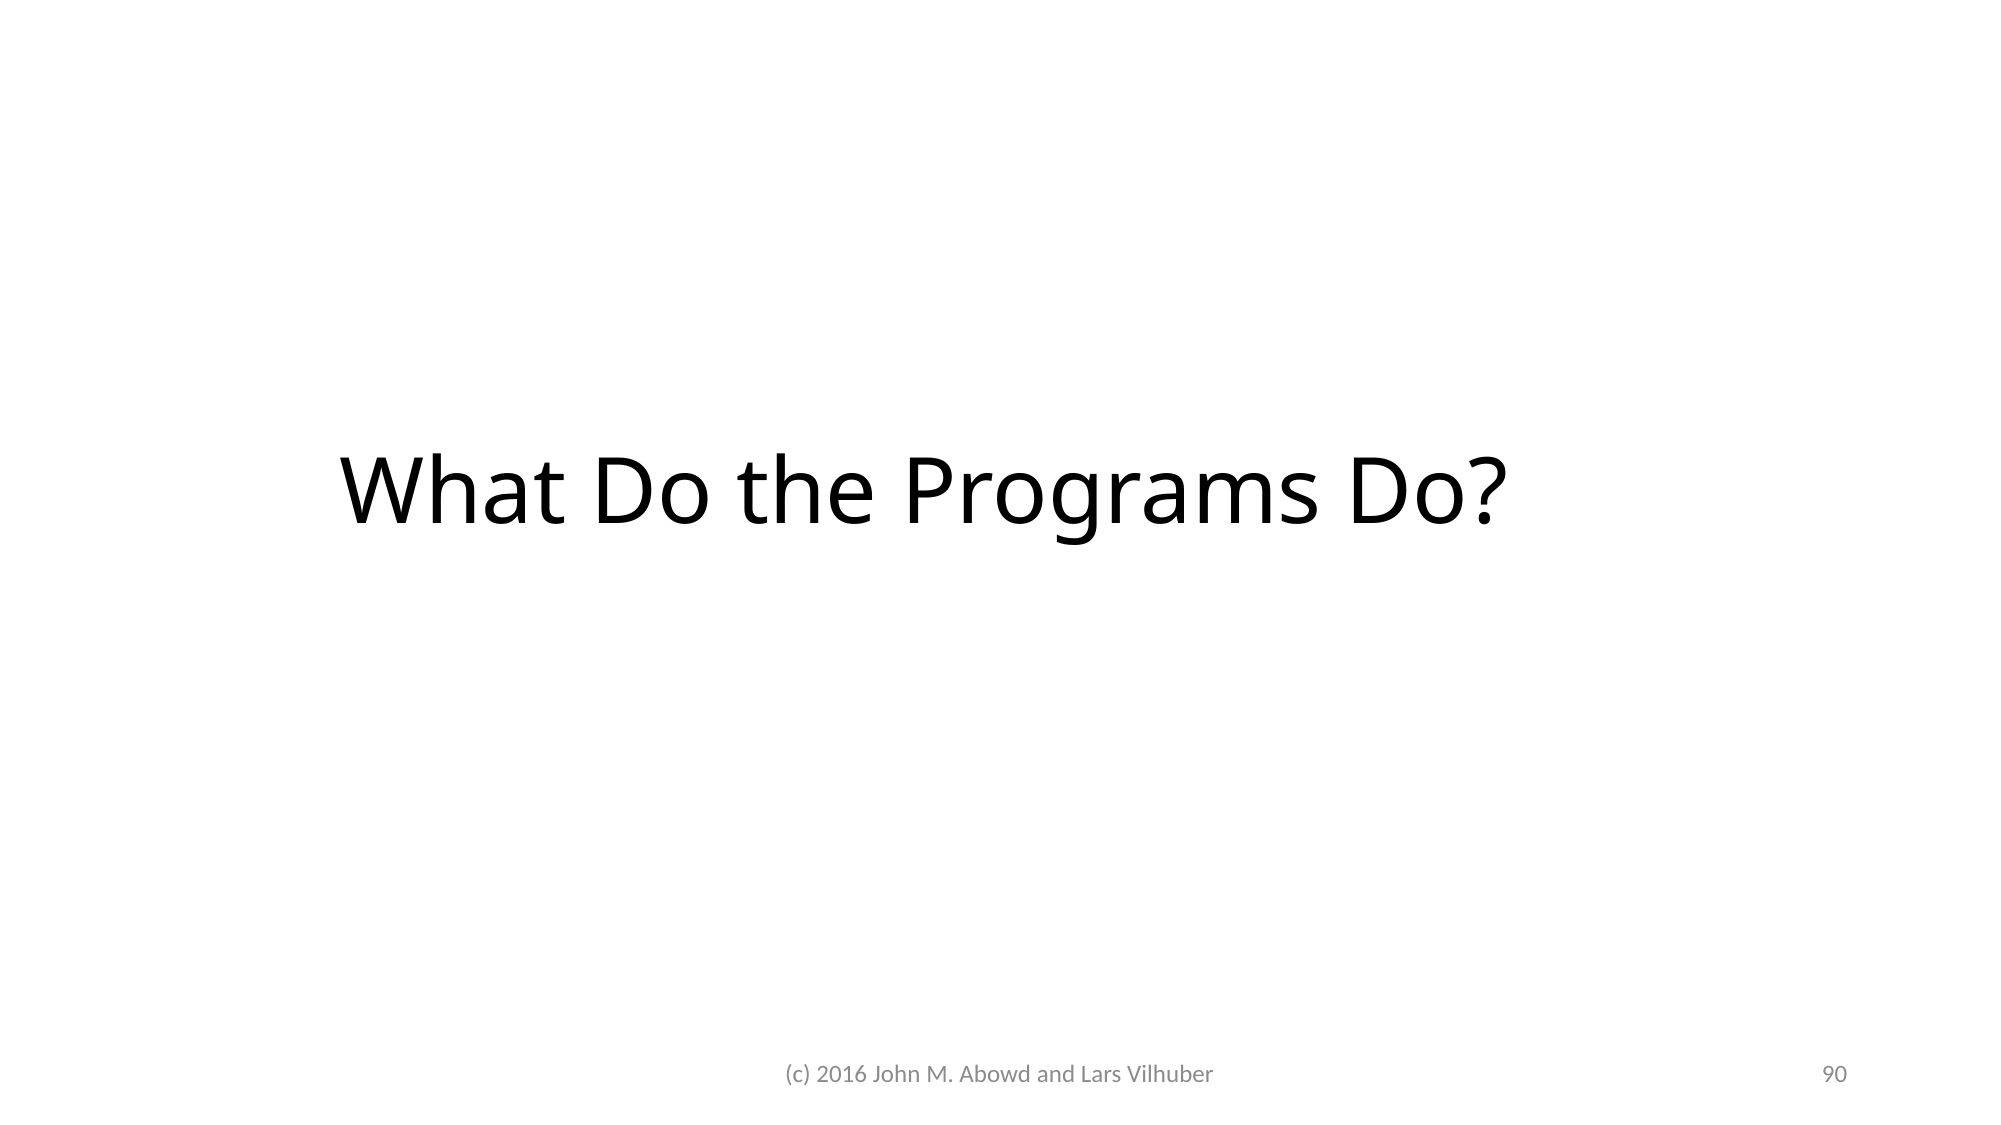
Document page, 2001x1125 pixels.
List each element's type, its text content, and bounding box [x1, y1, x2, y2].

title What Do the Programs Do? [324, 399, 1675, 588]
slide_number 90 [1412, 1042, 1863, 1103]
footer (c) 2016 John M. Abowd and Lars Vilhuber [662, 1042, 1338, 1103]
